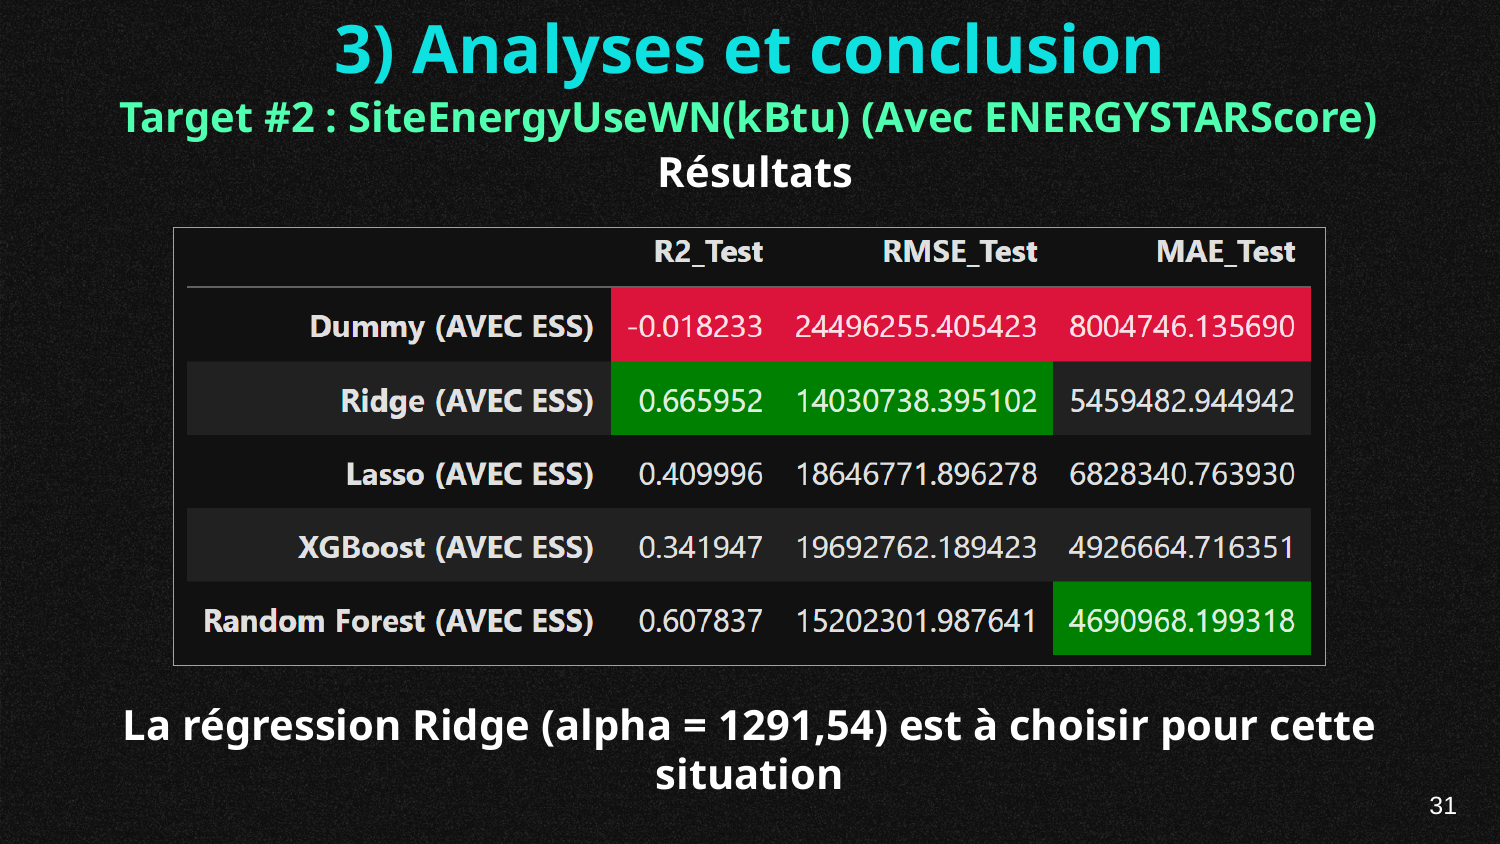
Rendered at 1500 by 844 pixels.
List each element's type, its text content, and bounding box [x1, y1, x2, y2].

text_box La régression Ridge (alpha = 1291,54) est à choisir pour cette situation [42, 683, 1458, 844]
text_box Résultats [5, 130, 1500, 210]
text_box 3) Analyses et conclusion [0, 0, 1500, 113]
text_box Target #2 : SiteEnergyUseWN(kBtu) (Avec ENERGYSTARScore) [0, 75, 1499, 154]
picture [173, 226, 1327, 666]
